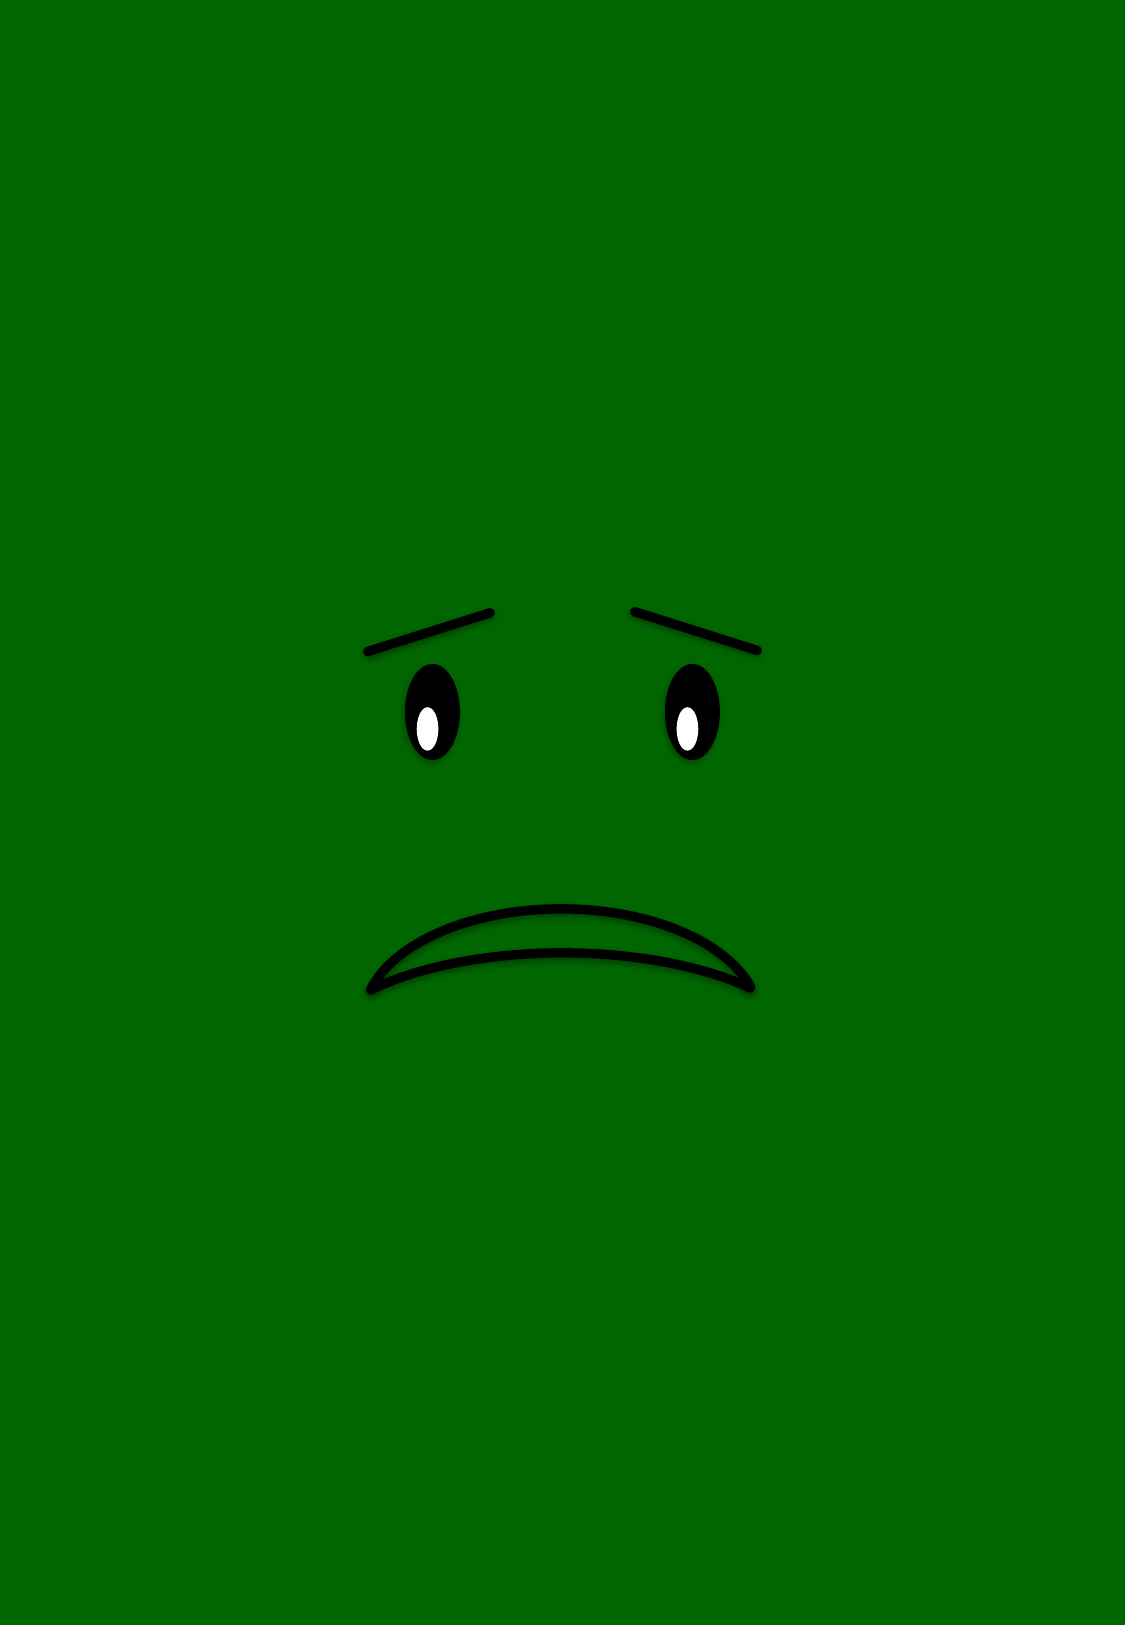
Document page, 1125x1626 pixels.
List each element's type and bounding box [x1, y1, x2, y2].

text_box [404, 663, 721, 761]
text_box [367, 611, 758, 652]
text_box [304, 908, 821, 1176]
